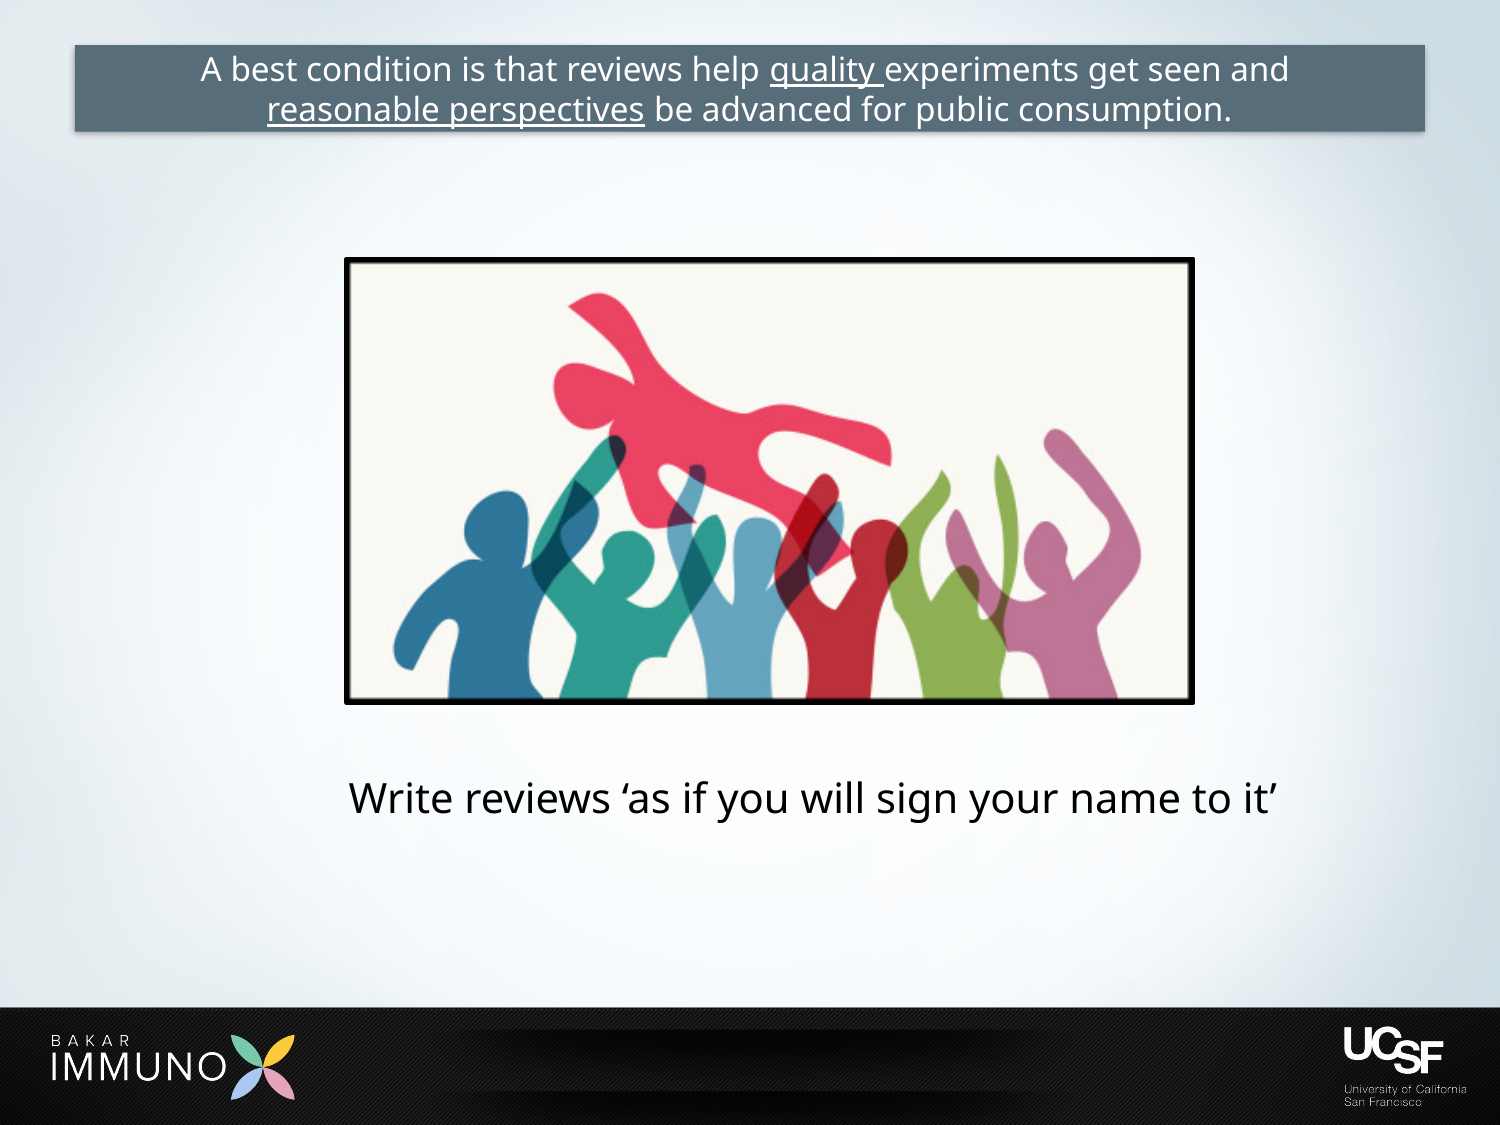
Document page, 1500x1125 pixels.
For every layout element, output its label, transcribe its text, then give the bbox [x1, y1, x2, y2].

text_box Write reviews ‘as if you will sign your name to it’ [333, 764, 1292, 830]
title A best condition is that reviews help quality experiments get seen and reasonable perspectives be advanced for public consumption. [75, 45, 1425, 132]
picture [0, 0, 1500, 1125]
